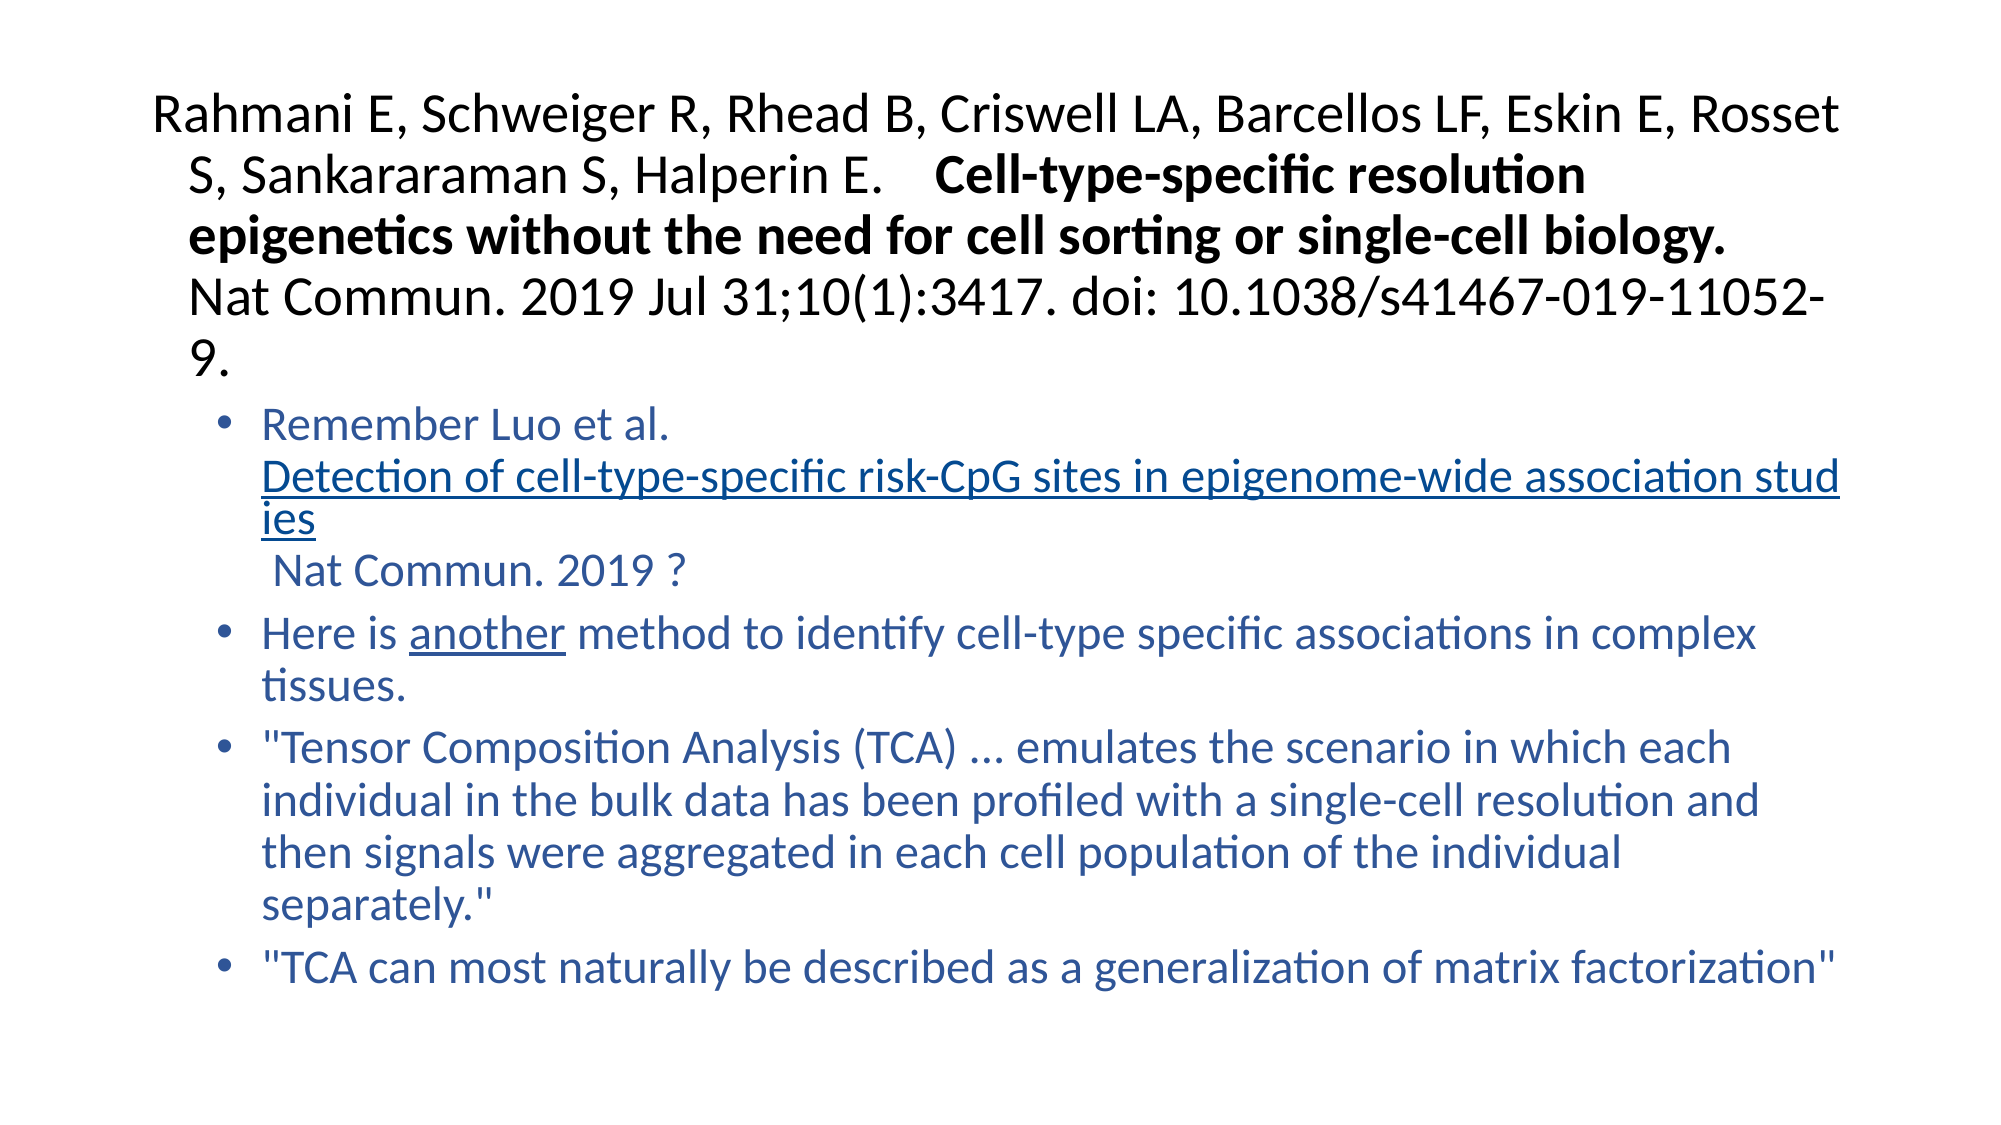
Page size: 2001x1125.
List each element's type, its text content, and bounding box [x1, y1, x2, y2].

list Rahmani E, Schweiger R, Rhead B, Criswell LA, Barcellos LF, Eskin E, Rosset S, Sankararaman S, Halperin E. Cell-type-specific resolution epigenetics without the need for cell sorting or single-cell biology. Nat Commun. 2019 Jul 31;10(1):3417. doi: 10.1038/s41467-019-11052-9. Remember Luo et al. Detection of cell-type-specific risk-CpG sites in epigenome-wide association studies Nat Commun. 2019 ? Here is another method to identify cell-type specific associations in complex tissues. "Tensor Composition Analysis (TCA) ... emulates the scenario in which each individual in the bulk data has been profiled with a single-cell resolution and then signals were aggregated in each cell population of the individual separately." "TCA can most naturally be described as a generalization of matrix factorization" [137, 76, 1863, 1014]
